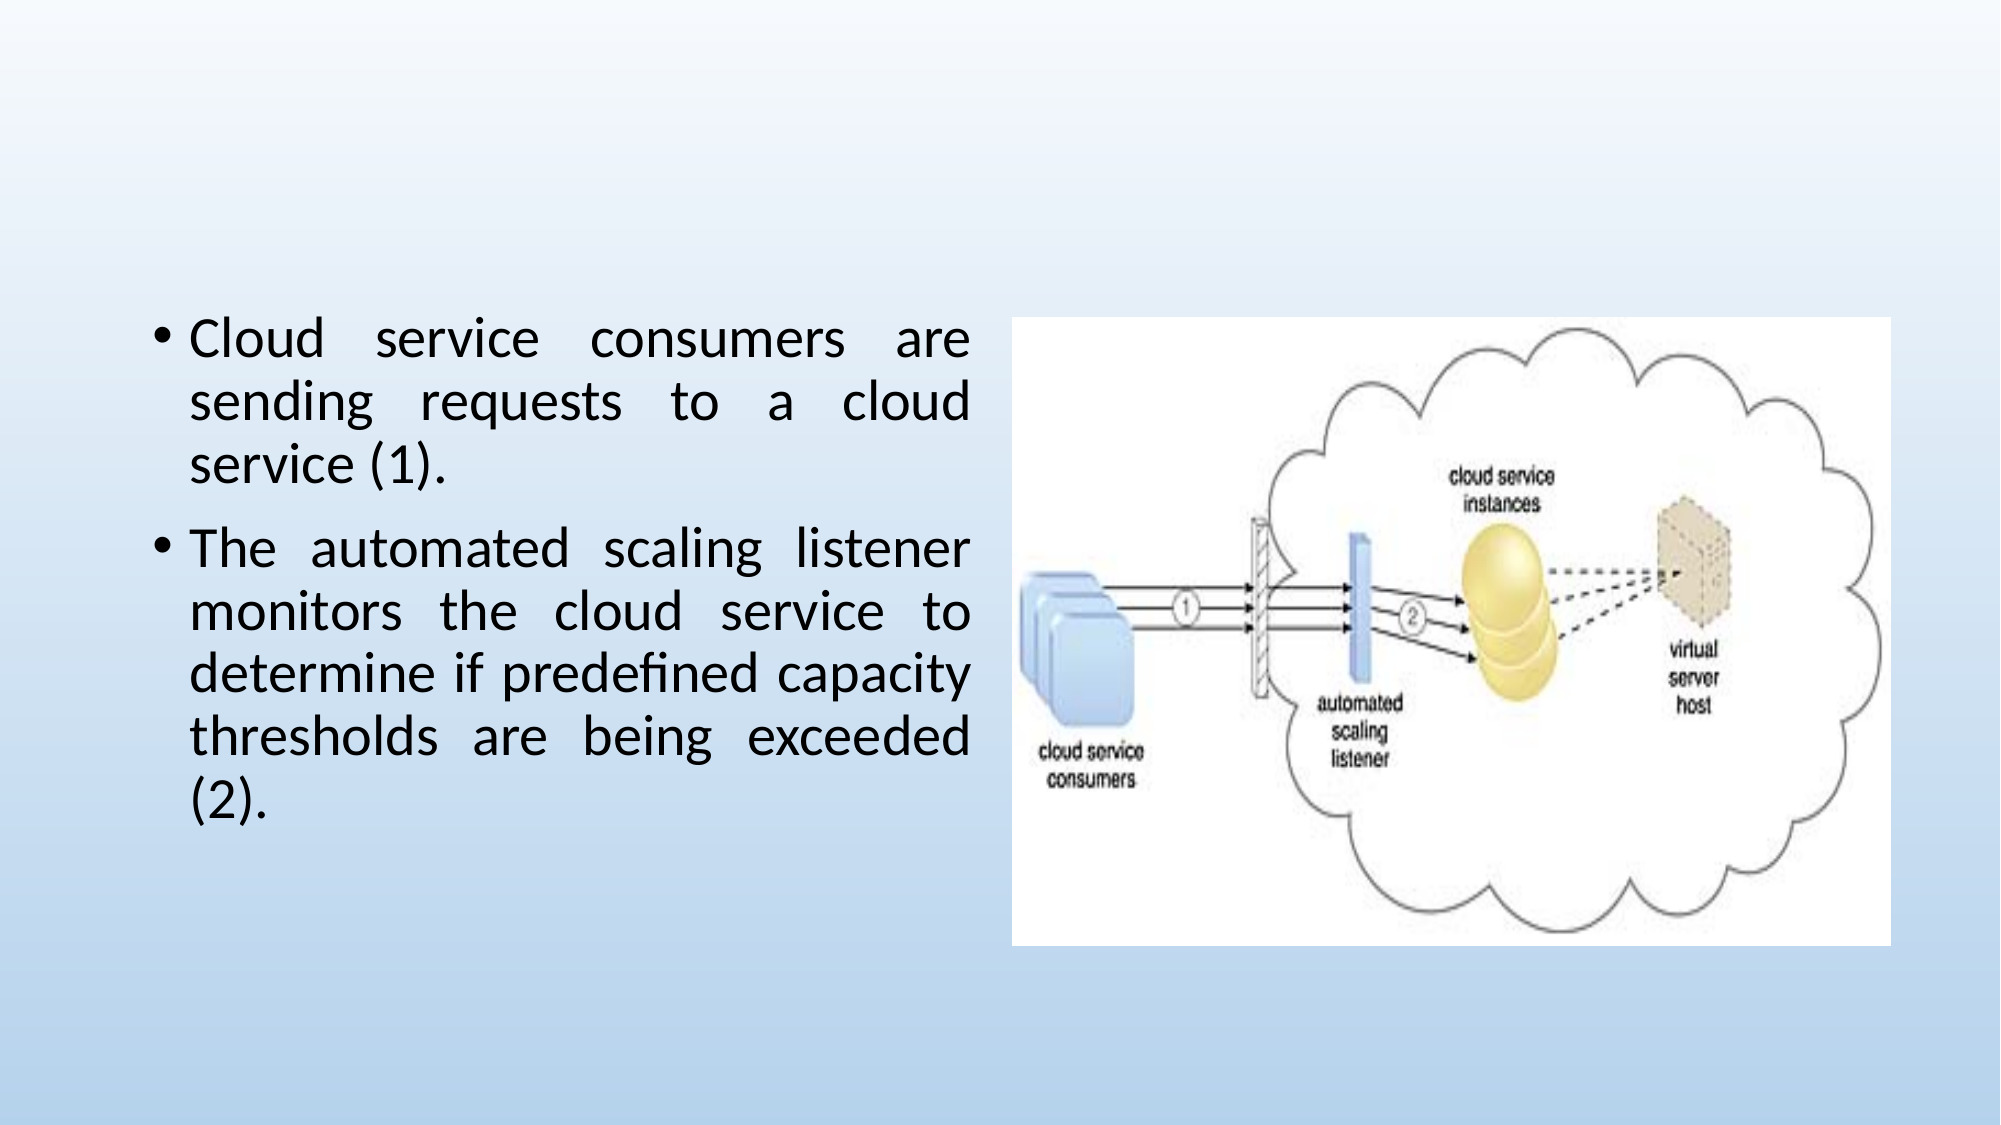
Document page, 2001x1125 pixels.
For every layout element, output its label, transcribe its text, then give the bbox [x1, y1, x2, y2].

list Cloud service consumers are sending requests to a cloud service (1). The automated scaling listener monitors the cloud service to determine if predefined capacity thresholds are being exceeded (2). [137, 299, 988, 1014]
picture [1012, 317, 1891, 946]
